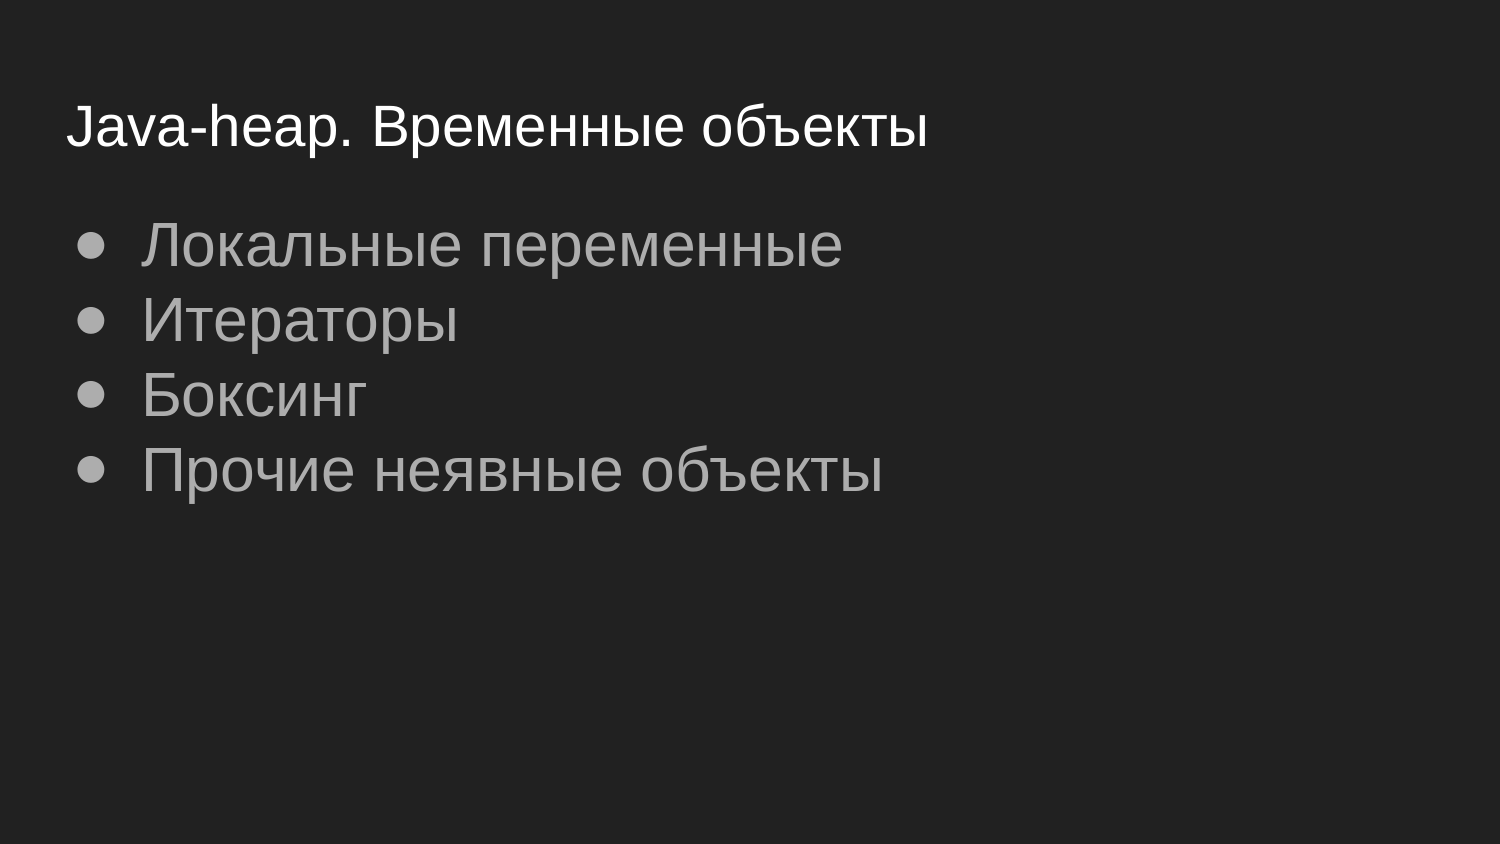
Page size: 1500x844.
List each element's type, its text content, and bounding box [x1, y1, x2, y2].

title Java-heap. Временные объекты [51, 72, 1449, 167]
list Локальные переменные Итераторы Боксинг Прочие неявные объекты [51, 189, 1449, 750]
